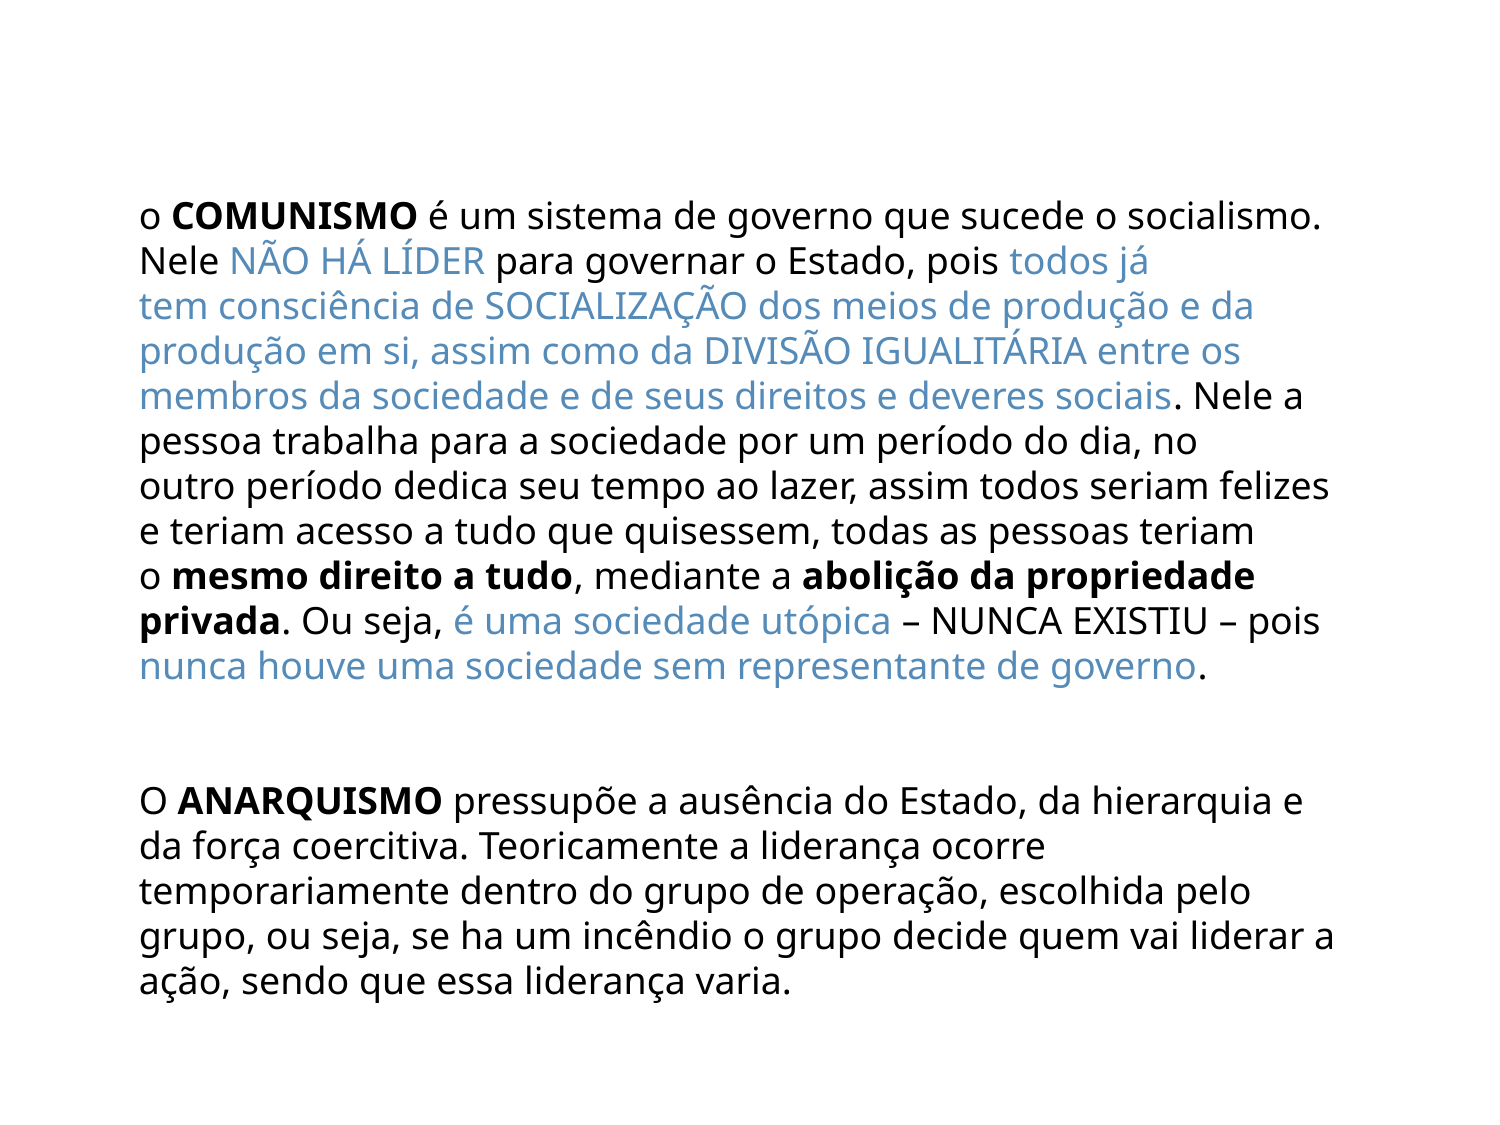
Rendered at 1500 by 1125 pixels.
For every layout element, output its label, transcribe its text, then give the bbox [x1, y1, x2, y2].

text_box o COMUNISMO é um sistema de governo que sucede o socialismo. Nele NÃO HÁ LÍDER para governar o Estado, pois todos já tem consciência de SOCIALIZAÇÃO dos meios de produção e da produção em si, assim como da DIVISÃO IGUALITÁRIA entre os membros da sociedade e de seus direitos e deveres sociais. Nele a pessoa trabalha para a sociedade por um período do dia, no outro período dedica seu tempo ao lazer, assim todos seriam felizes e teriam acesso a tudo que quisessem, todas as pessoas teriam o mesmo direito a tudo, mediante a abolição da propriedade privada. Ou seja, é uma sociedade utópica – NUNCA EXISTIU – pois nunca houve uma sociedade sem representante de governo. O ANARQUISMO pressupõe a ausência do Estado, da hierarquia e da força coercitiva. Teoricamente a liderança ocorre temporariamente dentro do grupo de operação, escolhida pelo grupo, ou seja, se ha um incêndio o grupo decide quem vai liderar a ação, sendo que essa liderança varia. [123, 184, 1365, 1010]
